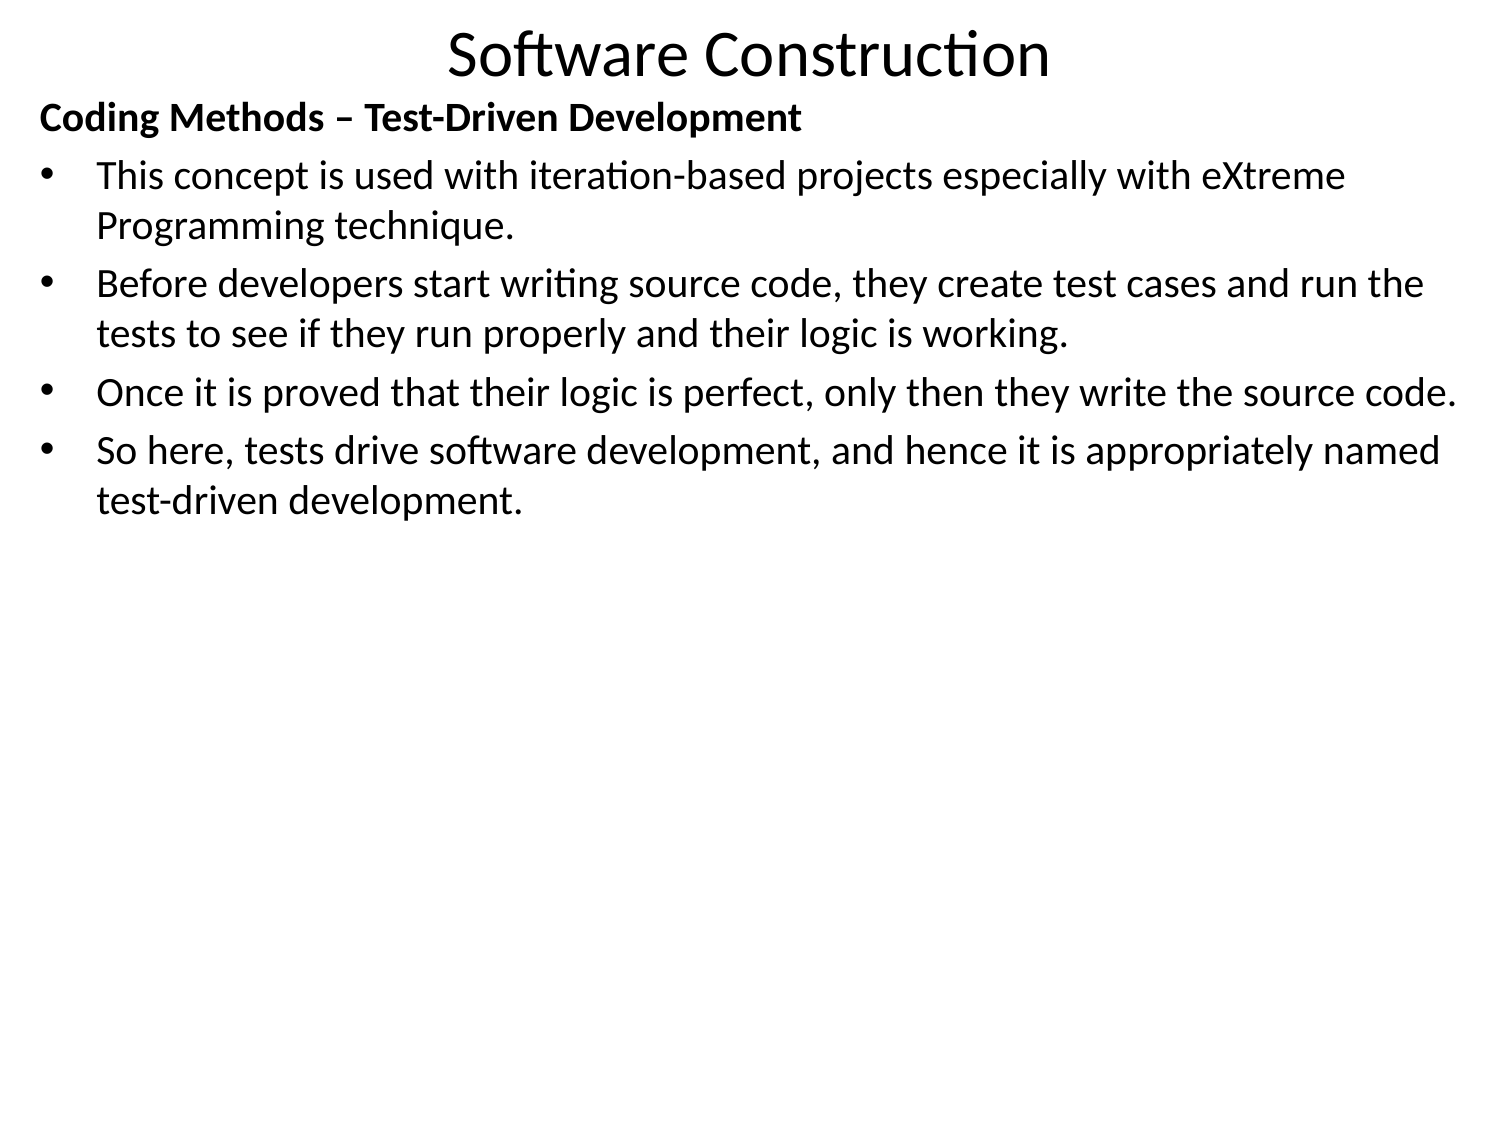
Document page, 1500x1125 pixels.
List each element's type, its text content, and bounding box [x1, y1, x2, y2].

list Coding Methods – Test-Driven Development This concept is used with iteration-based projects especially with eXtreme Programming technique. Before developers start writing source code, they create test cases and run the tests to see if they run properly and their logic is working. Once it is proved that their logic is perfect, only then they write the source code. So here, tests drive software development, and hence it is appropriately named test-driven development. [24, 82, 1475, 1095]
title Software Construction [75, 0, 1425, 82]
